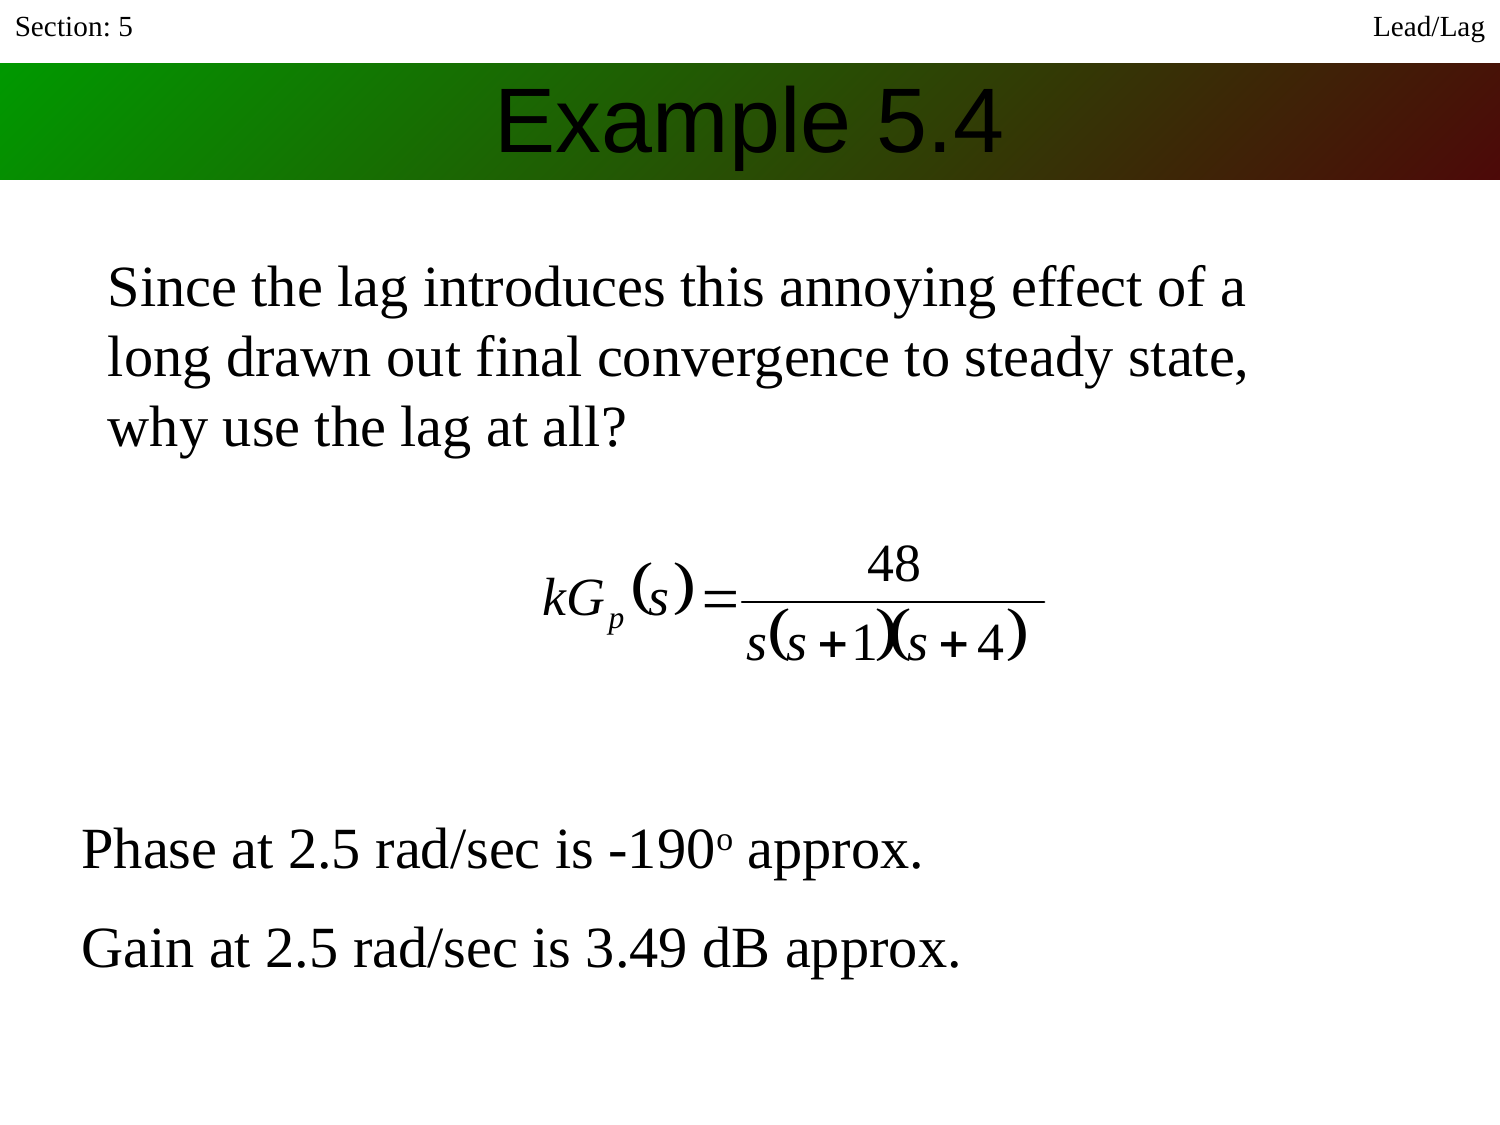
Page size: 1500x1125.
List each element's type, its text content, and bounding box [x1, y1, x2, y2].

text_box Lead/Lag [1143, 0, 1500, 50]
text_box Since the lag introduces this annoying effect of a long drawn out final convergence to steady state, why use the lag at all? [93, 240, 1297, 466]
text_box [0, 63, 112, 180]
text_box Phase at 2.5 rad/sec is -190o approx. Gain at 2.5 rad/sec is 3.49 dB approx. [66, 802, 1431, 987]
text_box [1388, 63, 1500, 180]
text_box Example 5.4 [112, 49, 1388, 181]
text_box Section: 5 [0, 0, 266, 50]
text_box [534, 529, 1055, 683]
